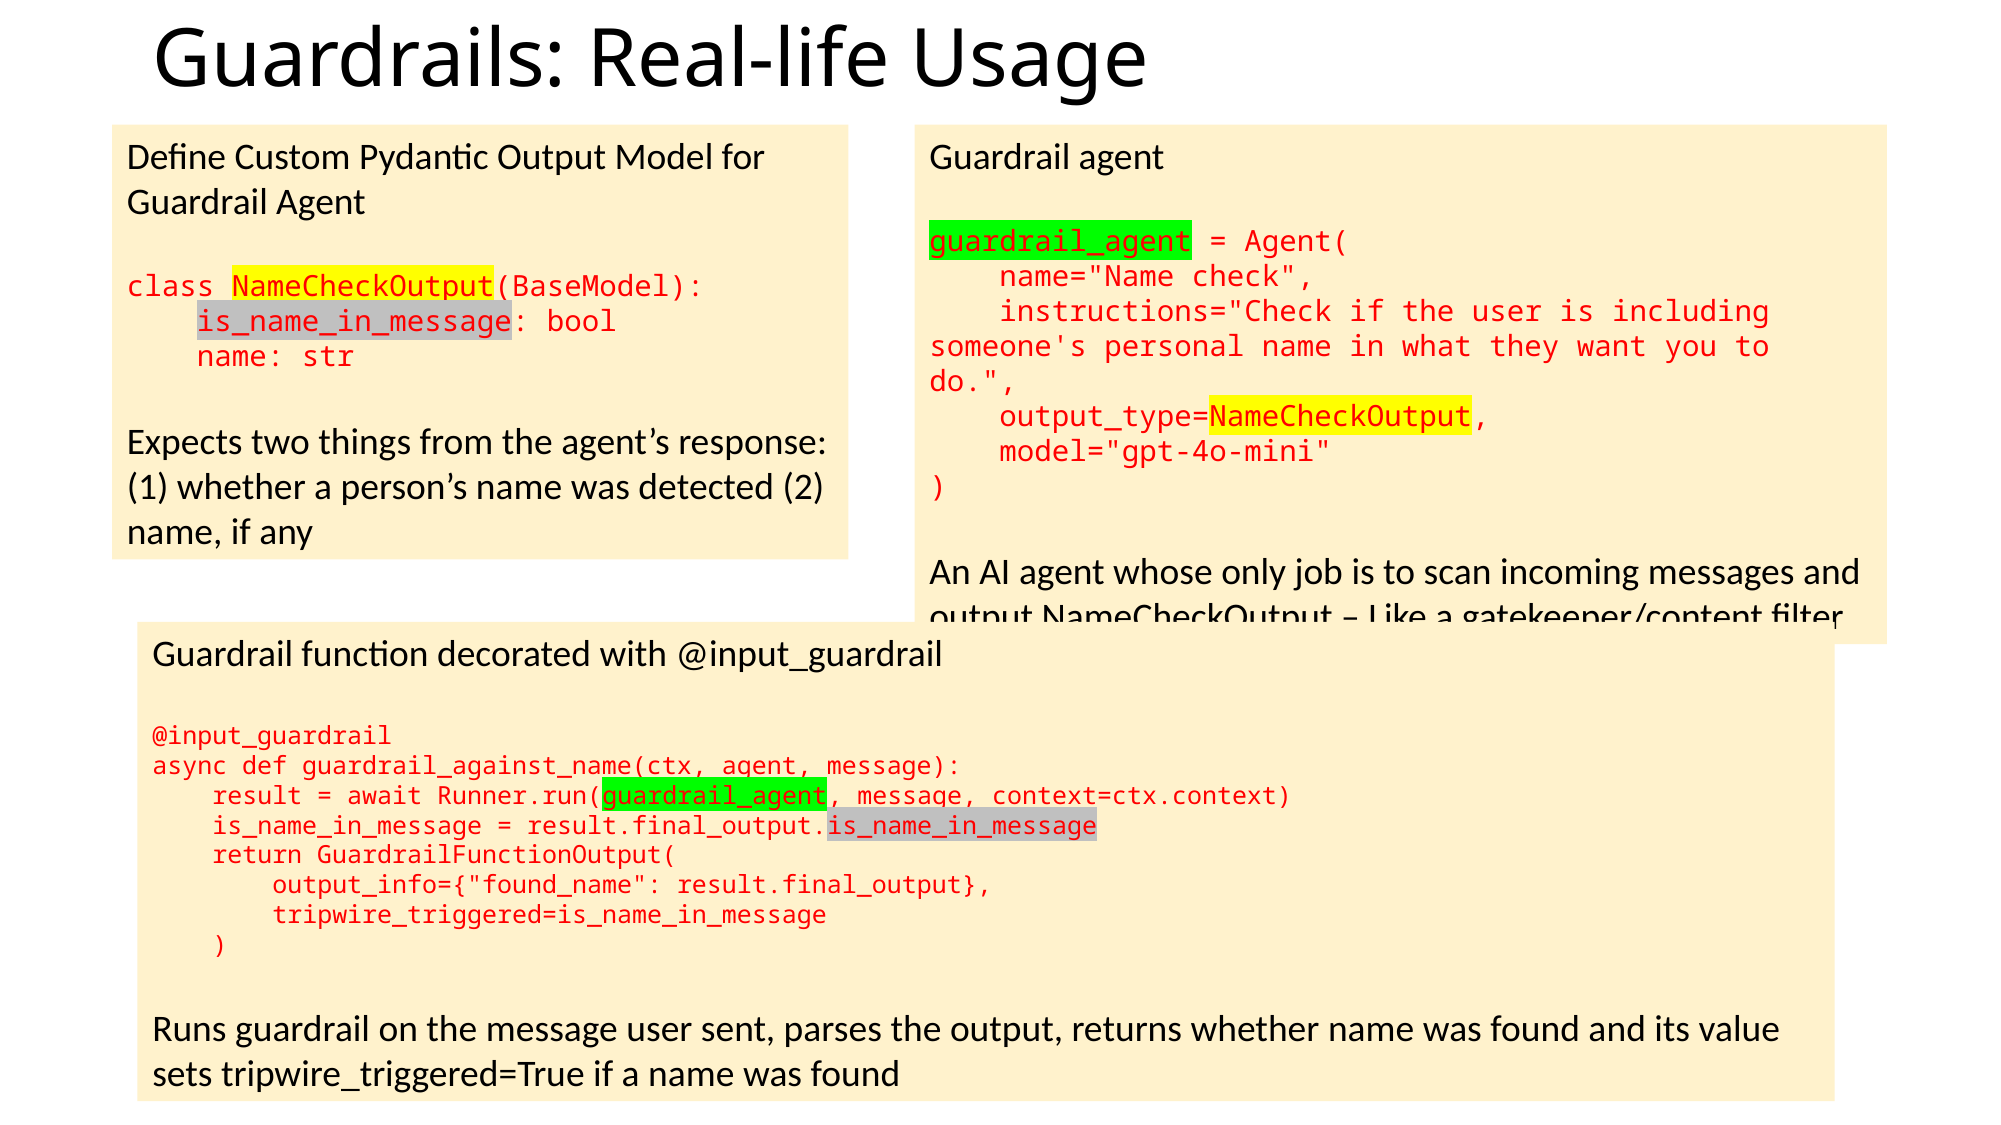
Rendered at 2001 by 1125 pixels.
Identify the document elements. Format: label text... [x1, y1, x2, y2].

title Guardrails: Real-life Usage [137, 9, 1863, 112]
text_box Guardrail agent guardrail_agent = Agent( name="Name check", instructions="Check if the user is including someone's personal name in what they want you to do.", output_type=NameCheckOutput, model="gpt-4o-mini" ) An AI agent whose only job is to scan incoming messages and output NameCheckOutput – Like a gatekeeper/content filter [914, 124, 1887, 645]
text_box Define Custom Pydantic Output Model for Guardrail Agent class NameCheckOutput(BaseModel): is_name_in_message: bool name: str Expects two things from the agent’s response: (1) whether a person’s name was detected (2) name, if any [112, 124, 849, 560]
text_box Guardrail function decorated with @input_guardrail @input_guardrail async def guardrail_against_name(ctx, agent, message): result = await Runner.run(guardrail_agent, message, context=ctx.context) is_name_in_message = result.final_output.is_name_in_message return GuardrailFunctionOutput( output_info={"found_name": result.final_output}, tripwire_triggered=is_name_in_message ) Runs guardrail on the message user sent, parses the output, returns whether name was found and its value sets tripwire_triggered=True if a name was found [137, 621, 1835, 1102]
